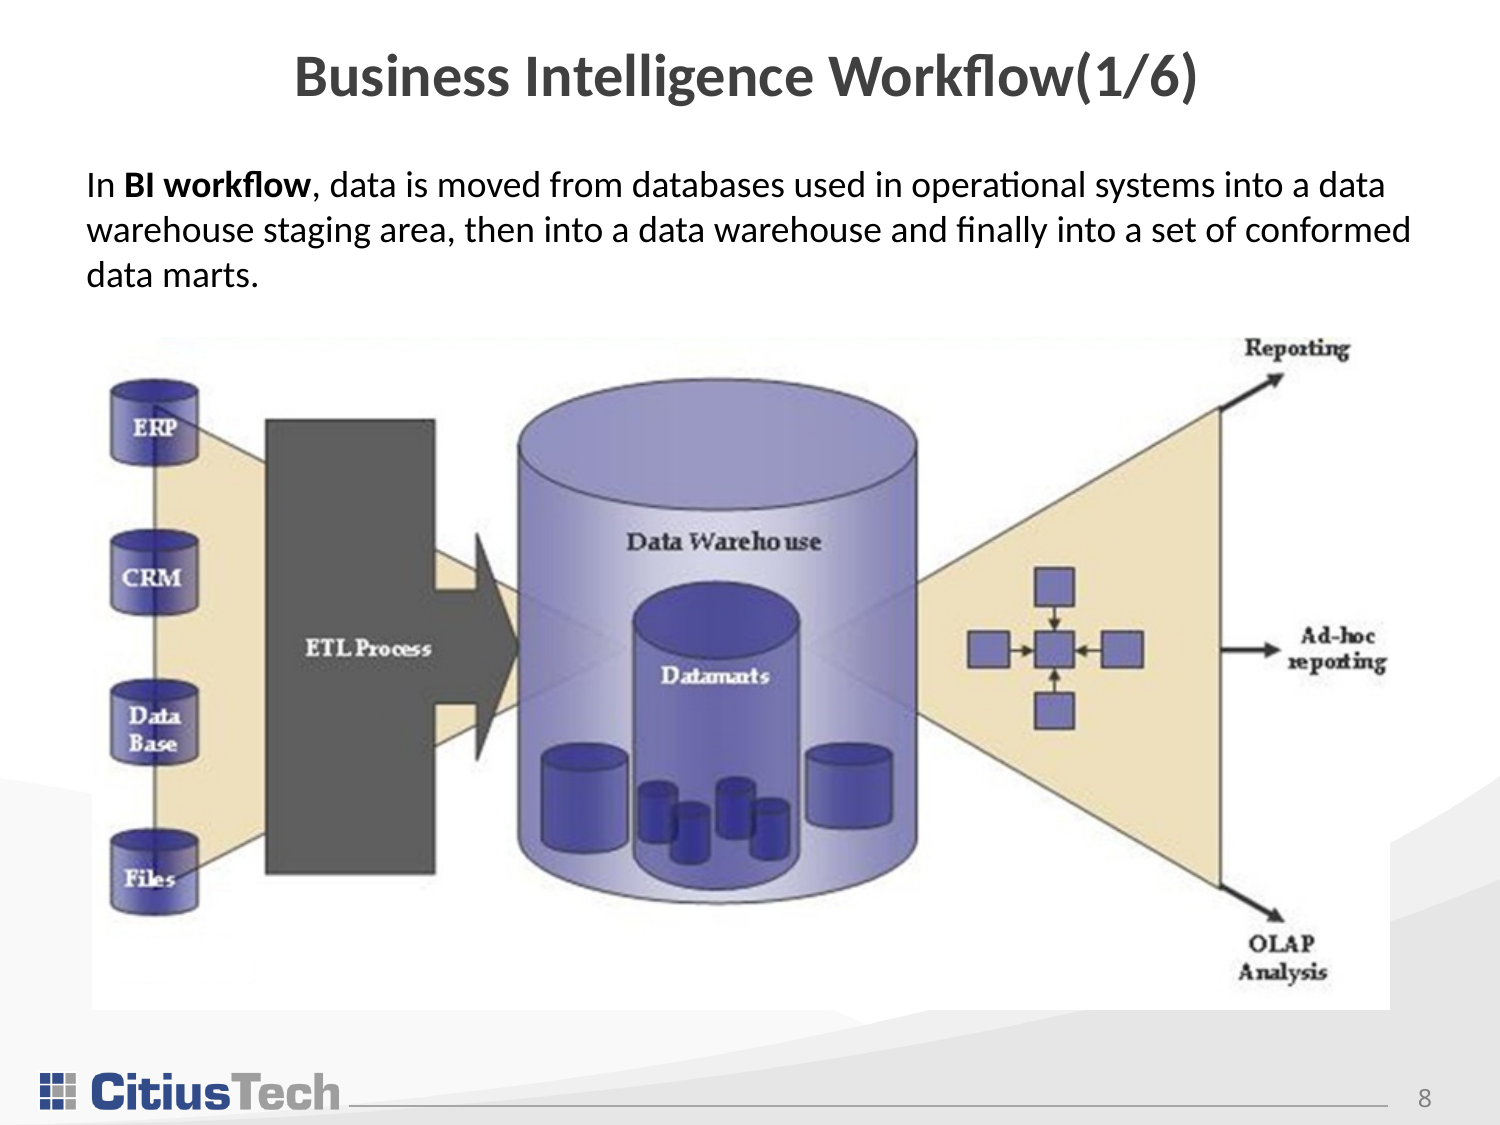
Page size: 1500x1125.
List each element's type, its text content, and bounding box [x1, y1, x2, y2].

picture [0, 0, 1500, 1125]
title Business Intelligence Workflow(1/6) [45, 24, 1450, 120]
text_box In BI workflow, data is moved from databases used in operational systems into a data warehouse staging area, then into a data warehouse and finally into a set of conformed data marts. [71, 152, 1435, 302]
